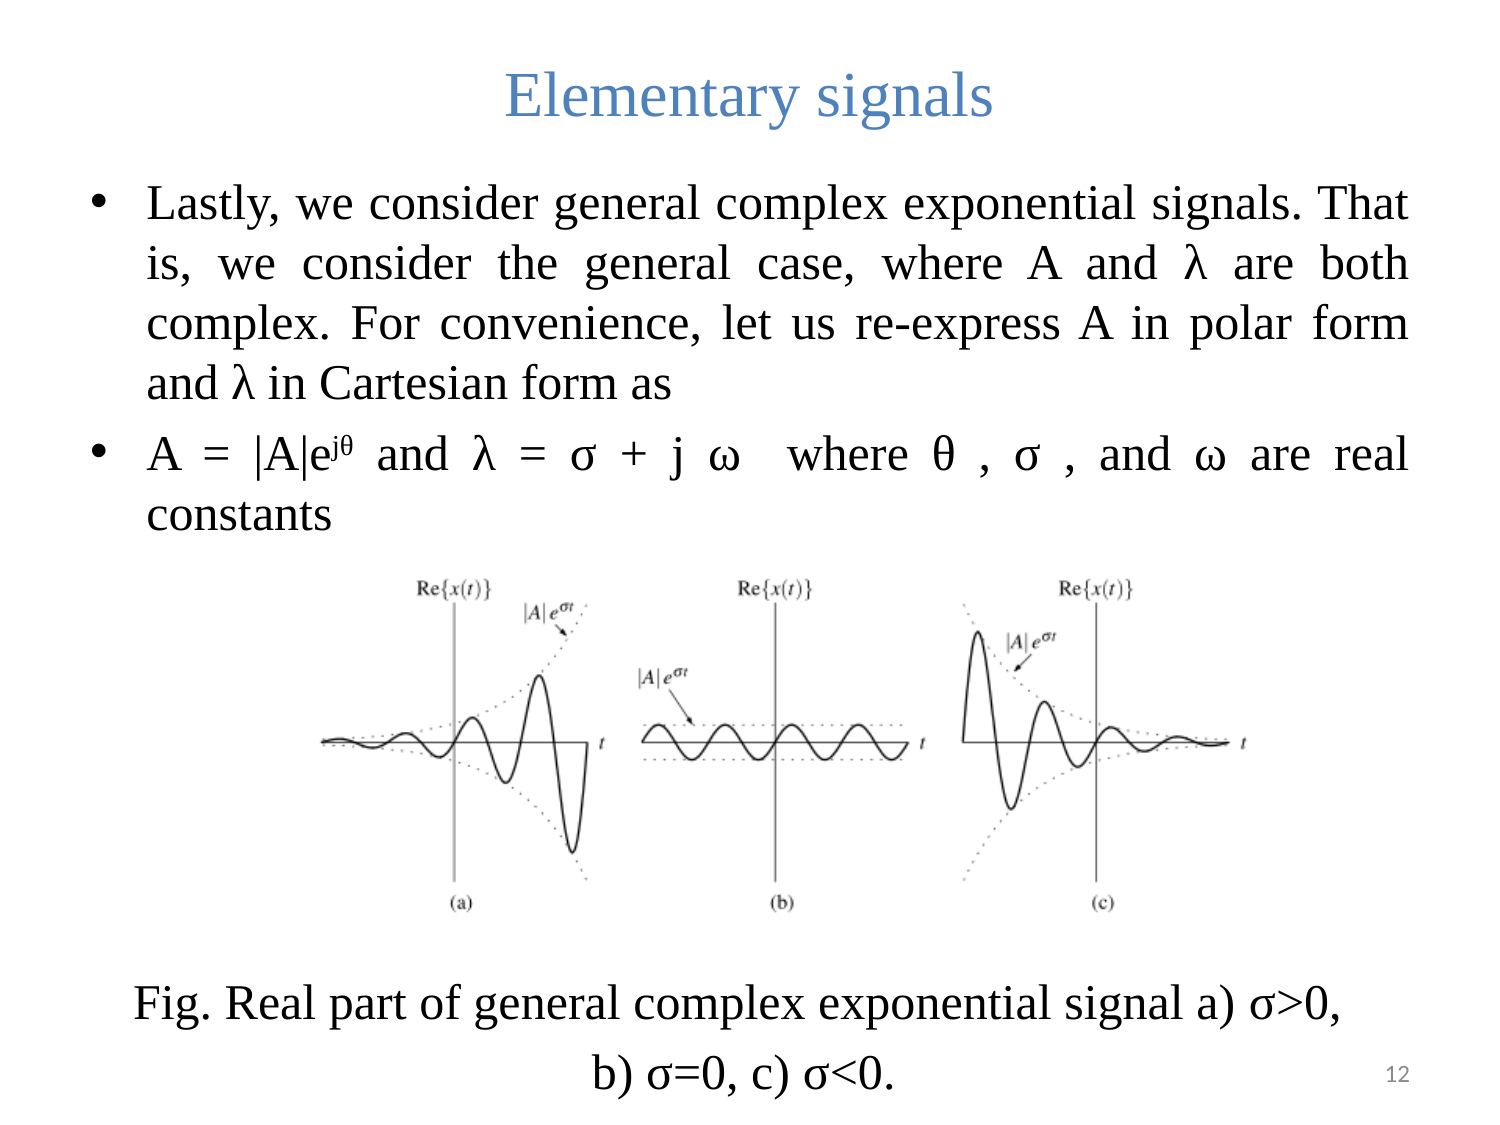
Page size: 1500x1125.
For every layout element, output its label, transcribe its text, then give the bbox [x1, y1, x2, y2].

slide_number 12 [1074, 1042, 1425, 1103]
list Lastly, we consider general complex exponential signals. That is, we consider the general case, where A and λ are both complex. For convenience, let us re-express A in polar form and λ in Cartesian form as A = |A|ejθ and λ = σ + j ω where θ , σ , and ω are real constants Fig. Real part of general complex exponential signal a) σ>0, b) σ=0, c) σ<0. [75, 162, 1425, 1125]
picture [287, 562, 1285, 926]
title Elementary signals [75, 45, 1425, 138]
